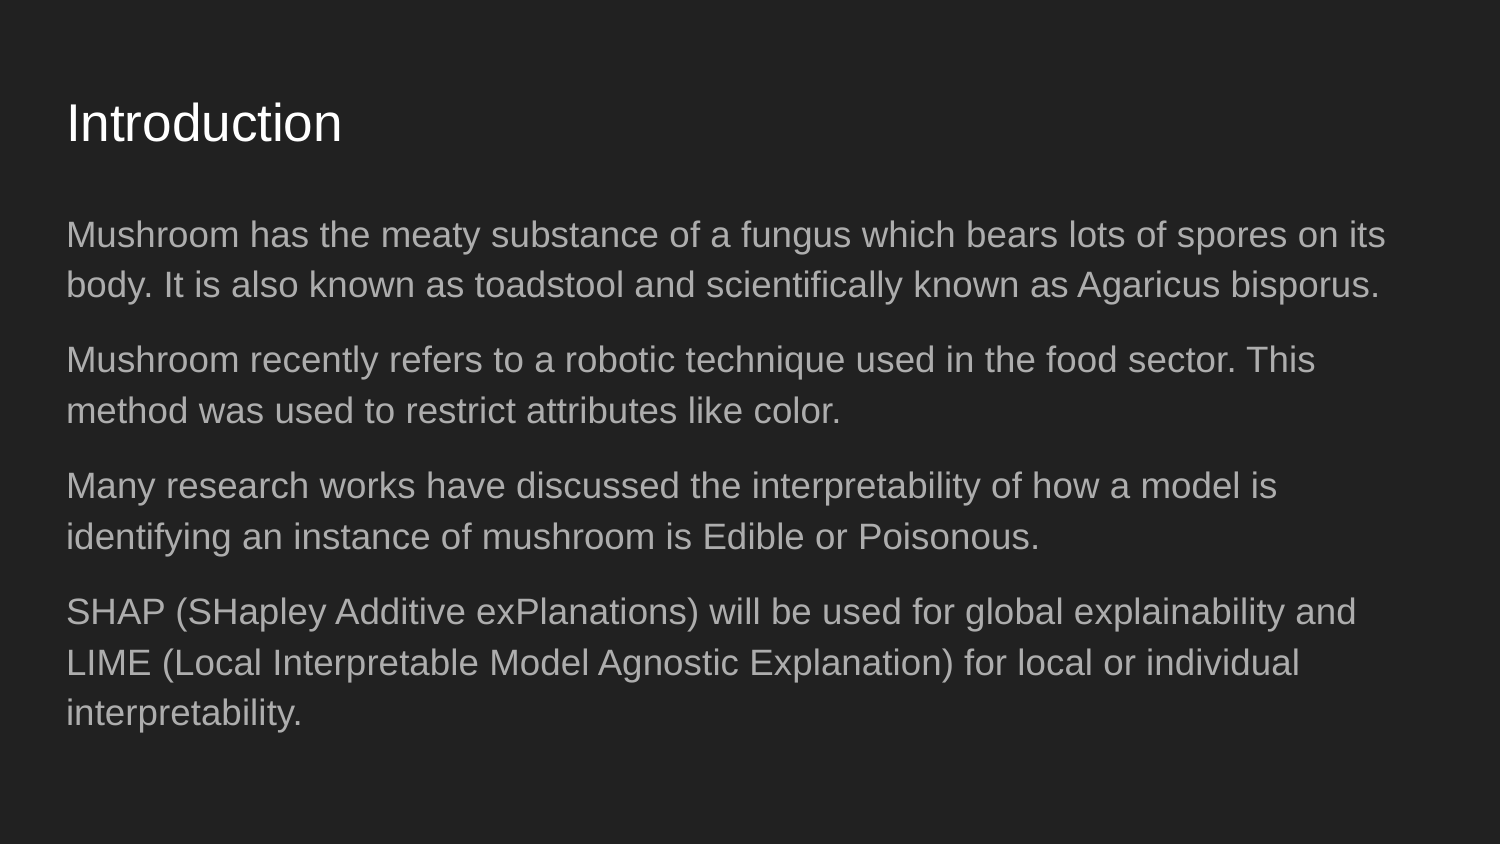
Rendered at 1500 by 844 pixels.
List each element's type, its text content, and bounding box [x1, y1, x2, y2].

list Mushroom has the meaty substance of a fungus which bears lots of spores on its body. It is also known as toadstool and scientifically known as Agaricus bisporus. Mushroom recently refers to a robotic technique used in the food sector. This method was used to restrict attributes like color. Many research works have discussed the interpretability of how a model is identifying an instance of mushroom is Edible or Poisonous. SHAP (SHapley Additive exPlanations) will be used for global explainability and LIME (Local Interpretable Model Agnostic Explanation) for local or individual interpretability. [51, 189, 1449, 750]
title Introduction [51, 72, 1449, 167]
